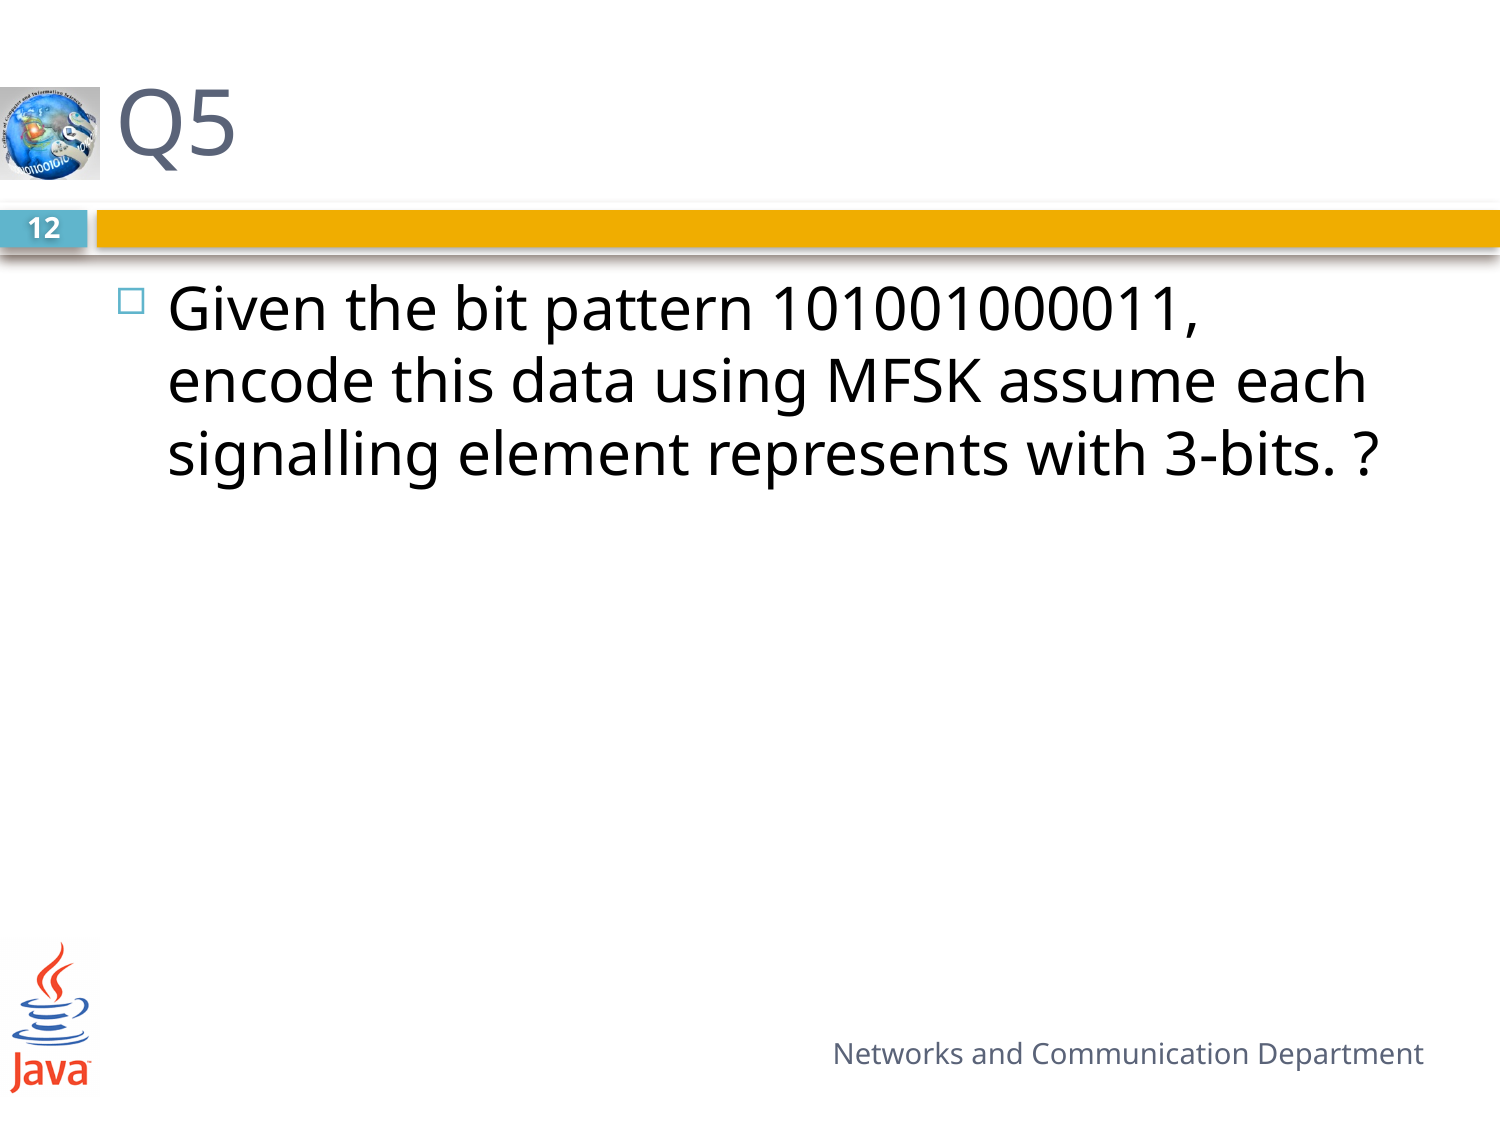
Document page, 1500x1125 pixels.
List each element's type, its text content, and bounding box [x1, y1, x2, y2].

picture [0, 87, 100, 180]
picture [0, 937, 100, 1097]
title Q5 [100, 37, 1438, 200]
slide_number 12 [0, 208, 88, 249]
list Given the bit pattern 101001000011, encode this data using MFSK assume each signalling element represents with 3-bits. ? [100, 262, 1438, 1000]
footer Networks and Communication Department [549, 1025, 1440, 1085]
